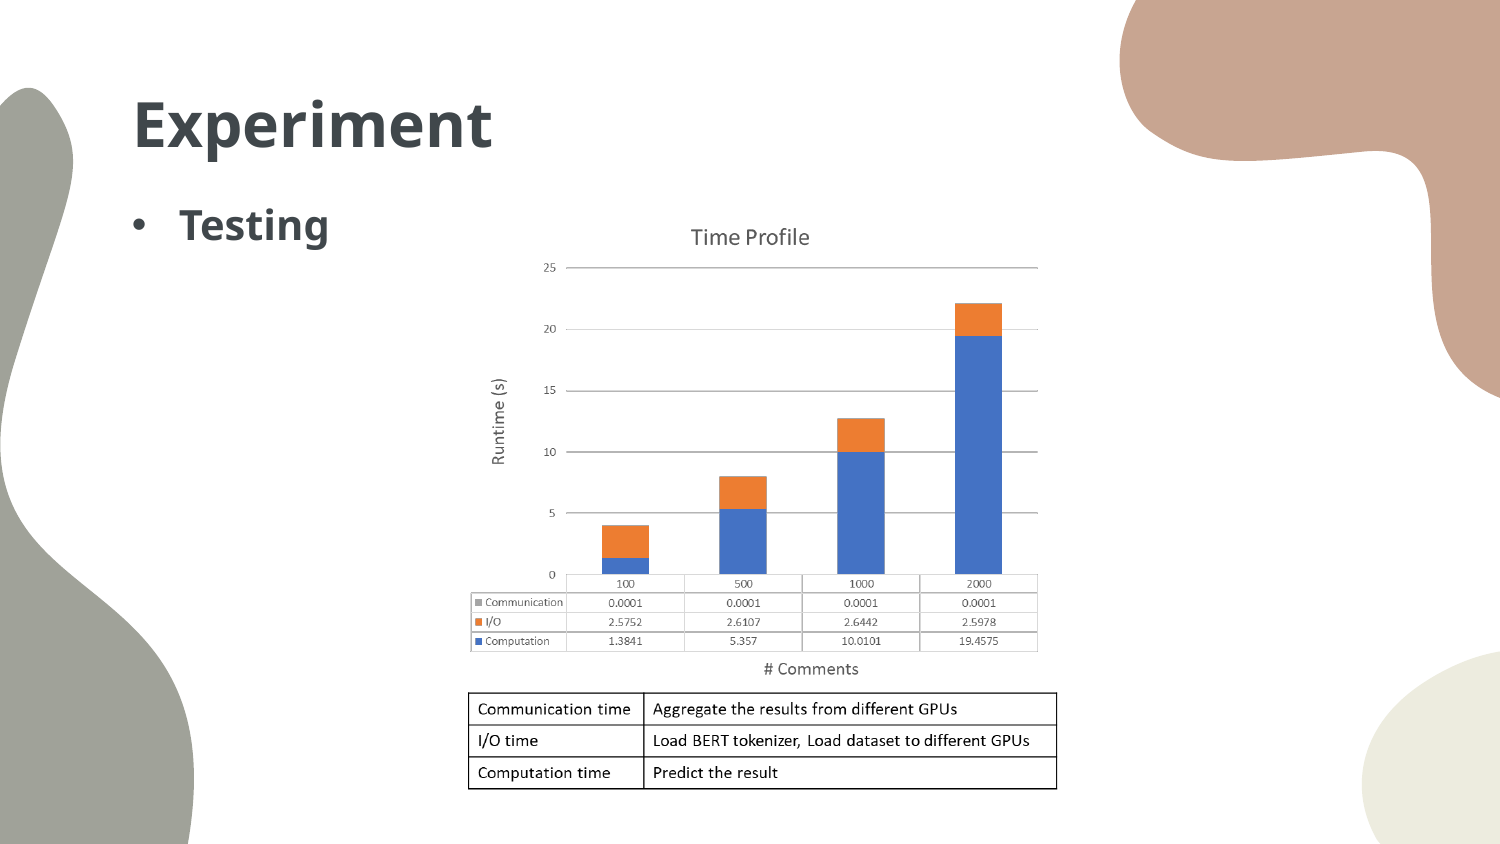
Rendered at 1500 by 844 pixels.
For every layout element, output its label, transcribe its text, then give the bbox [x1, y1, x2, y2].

title Experiment [116, 85, 1383, 175]
picture [448, 211, 1058, 794]
text_box Testing [116, 184, 1383, 772]
